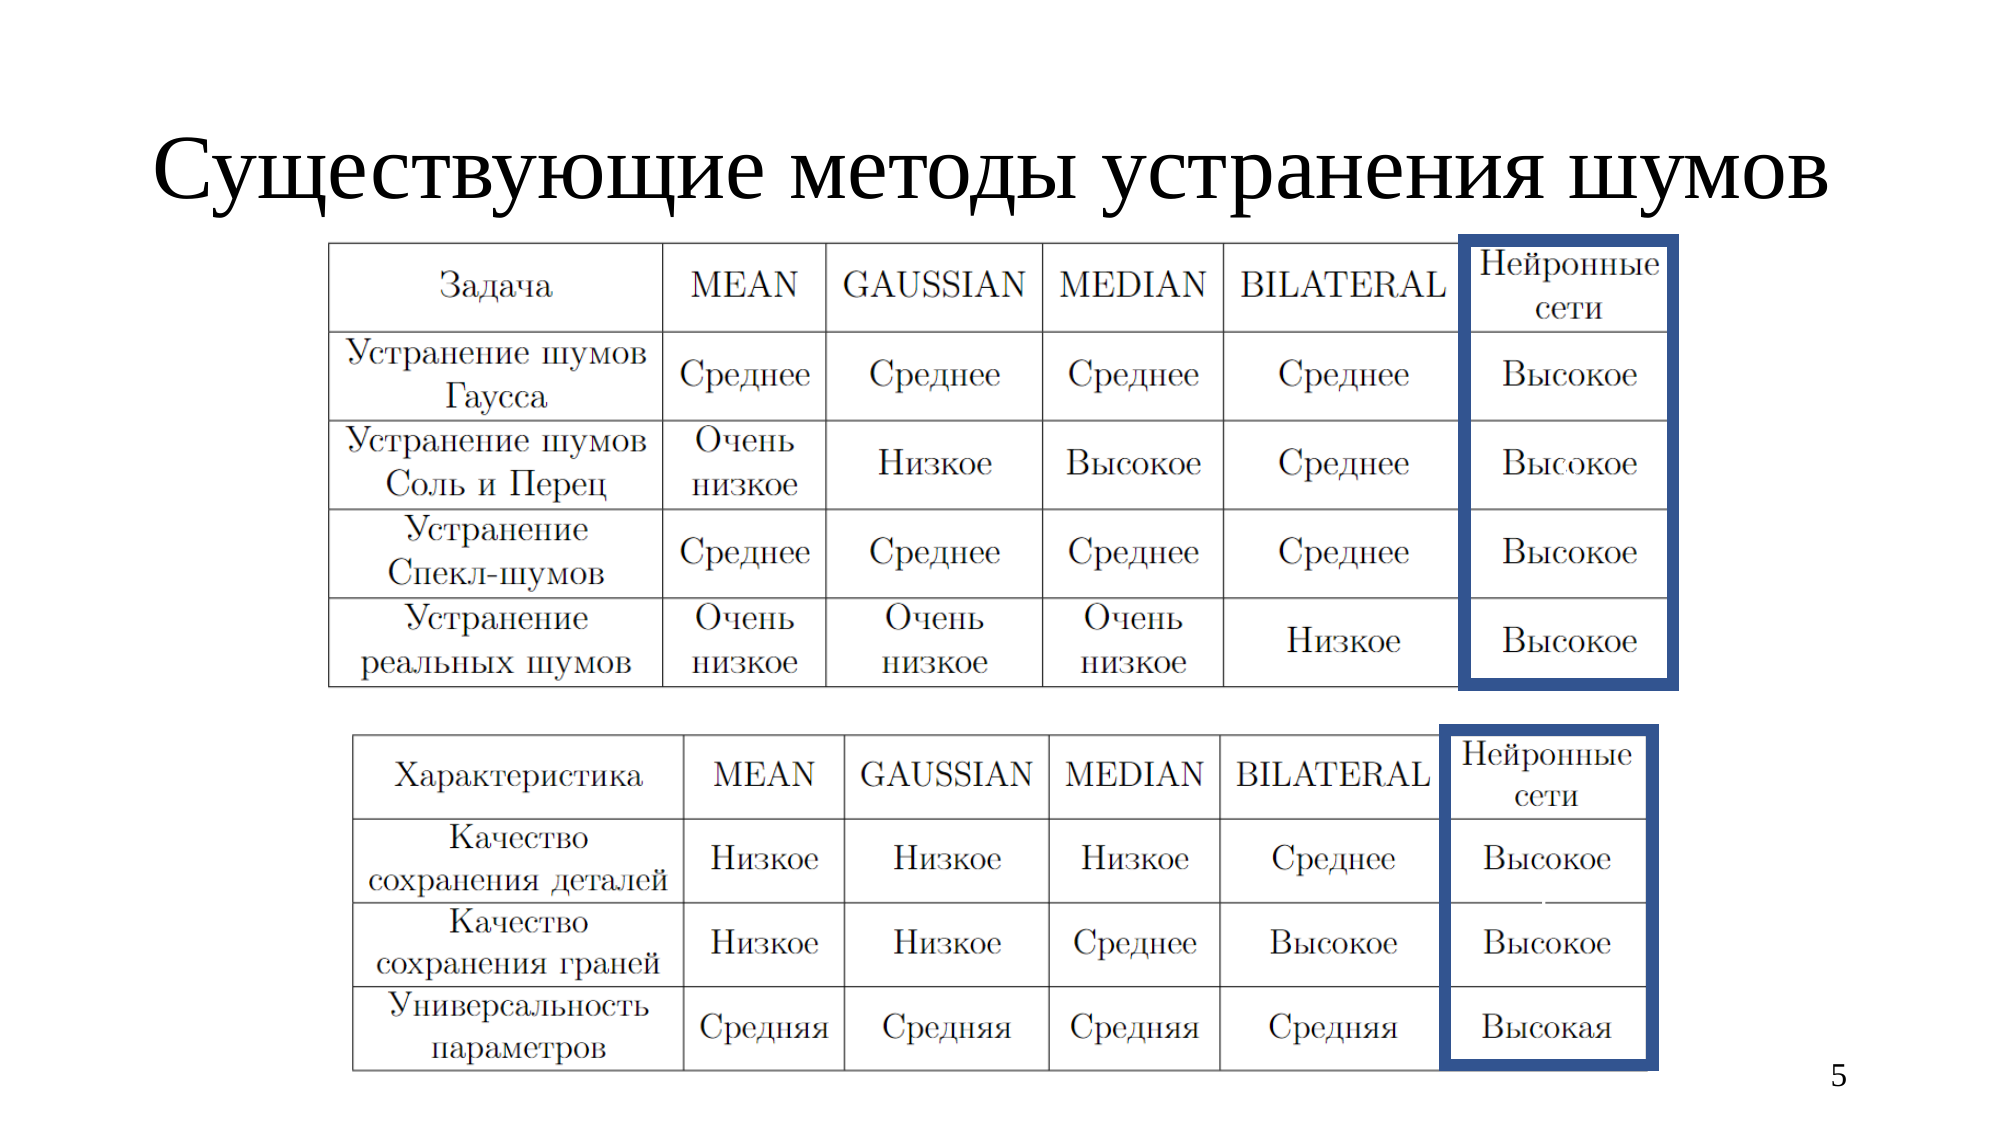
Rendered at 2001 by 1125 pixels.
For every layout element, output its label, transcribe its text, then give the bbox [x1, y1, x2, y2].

picture [347, 729, 1653, 1079]
slide_number 5 [1412, 1042, 1863, 1103]
title Существующие методы устранения шумов [137, 59, 1863, 278]
picture [315, 220, 1685, 696]
